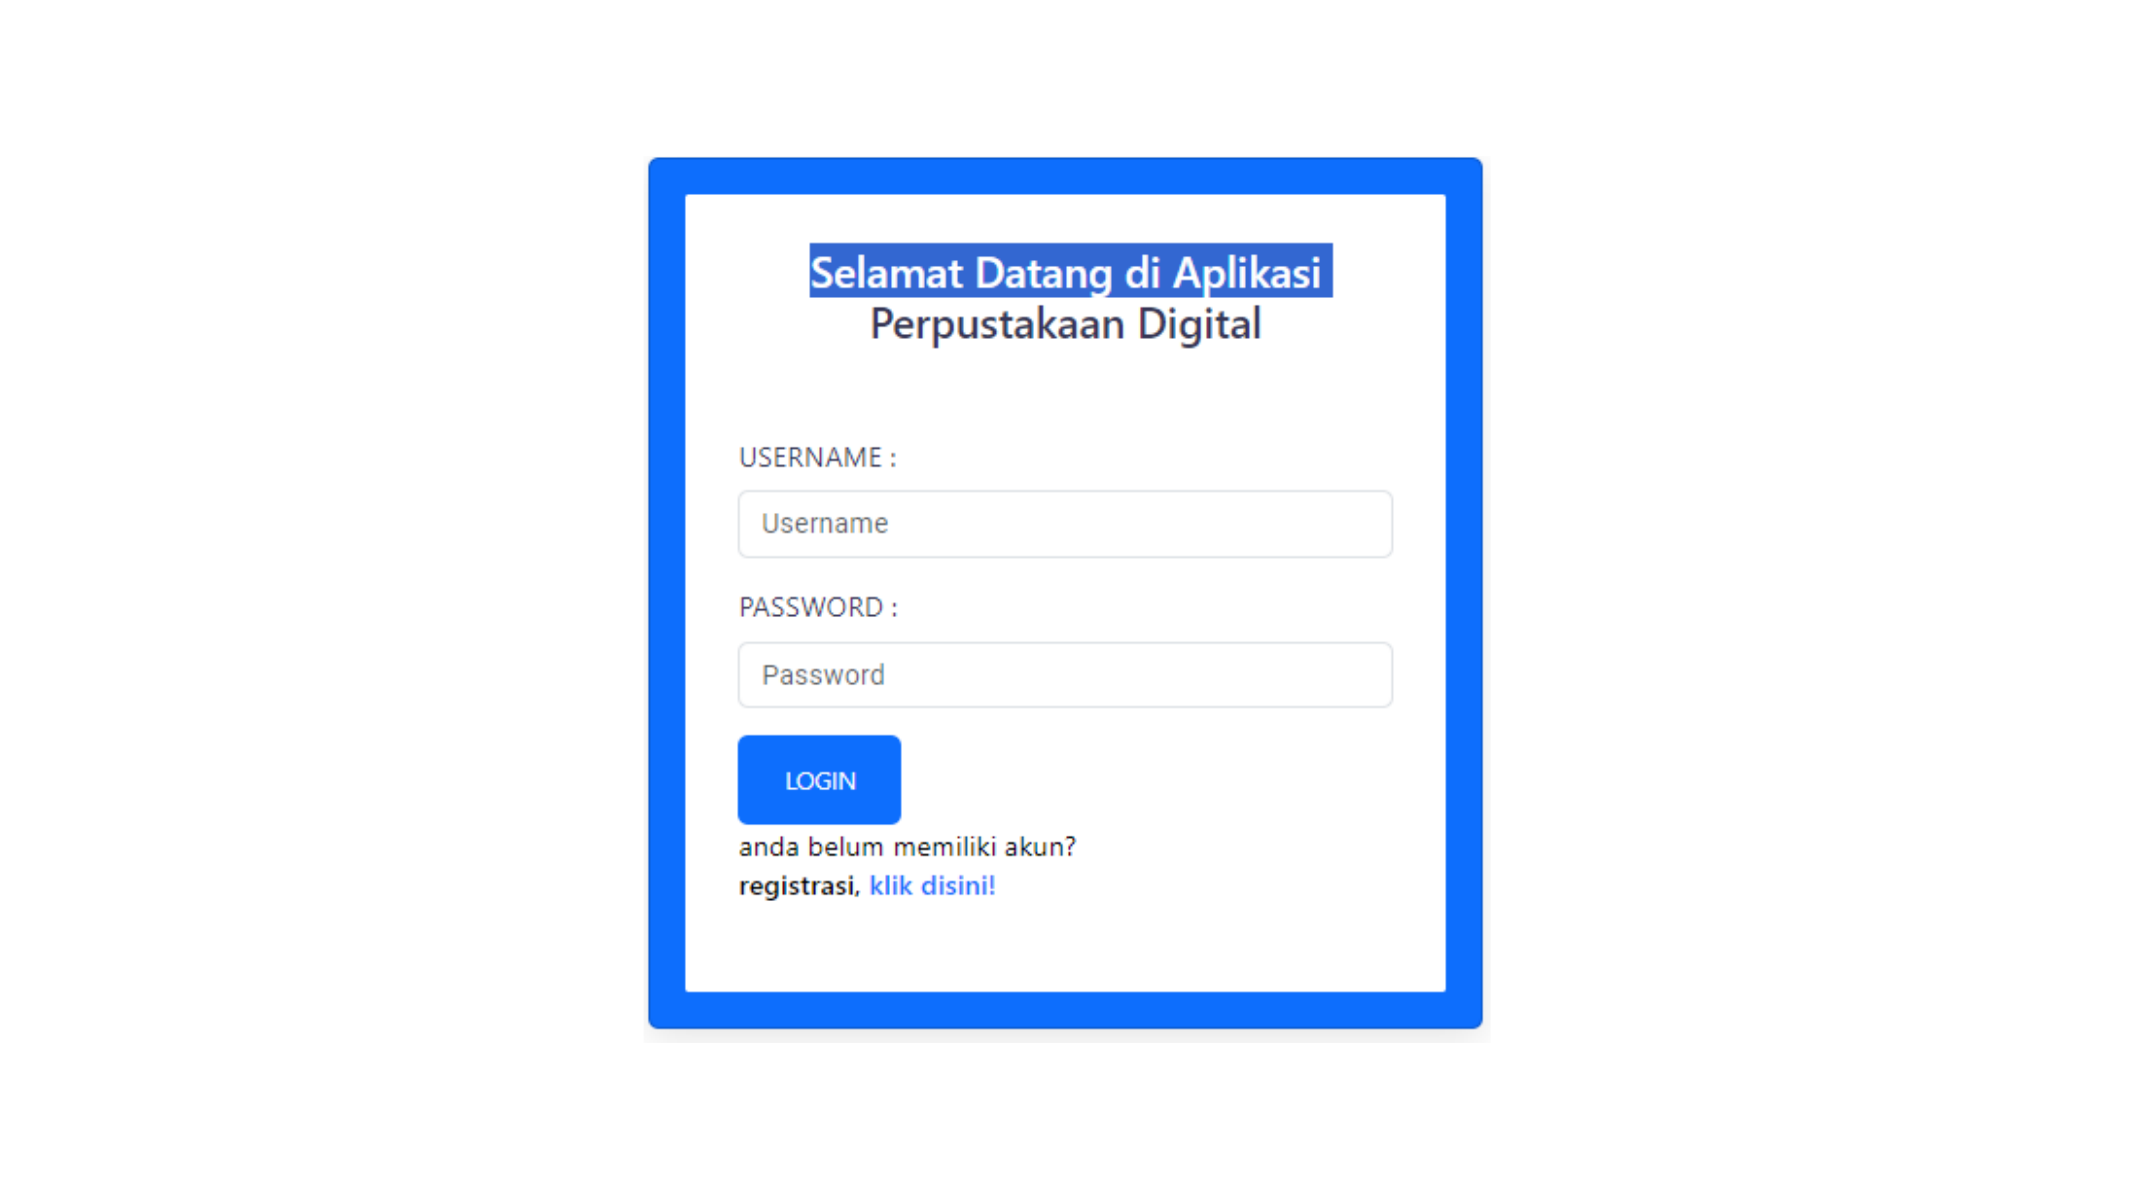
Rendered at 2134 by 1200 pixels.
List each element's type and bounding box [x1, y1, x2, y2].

text_box [643, 156, 1491, 1043]
